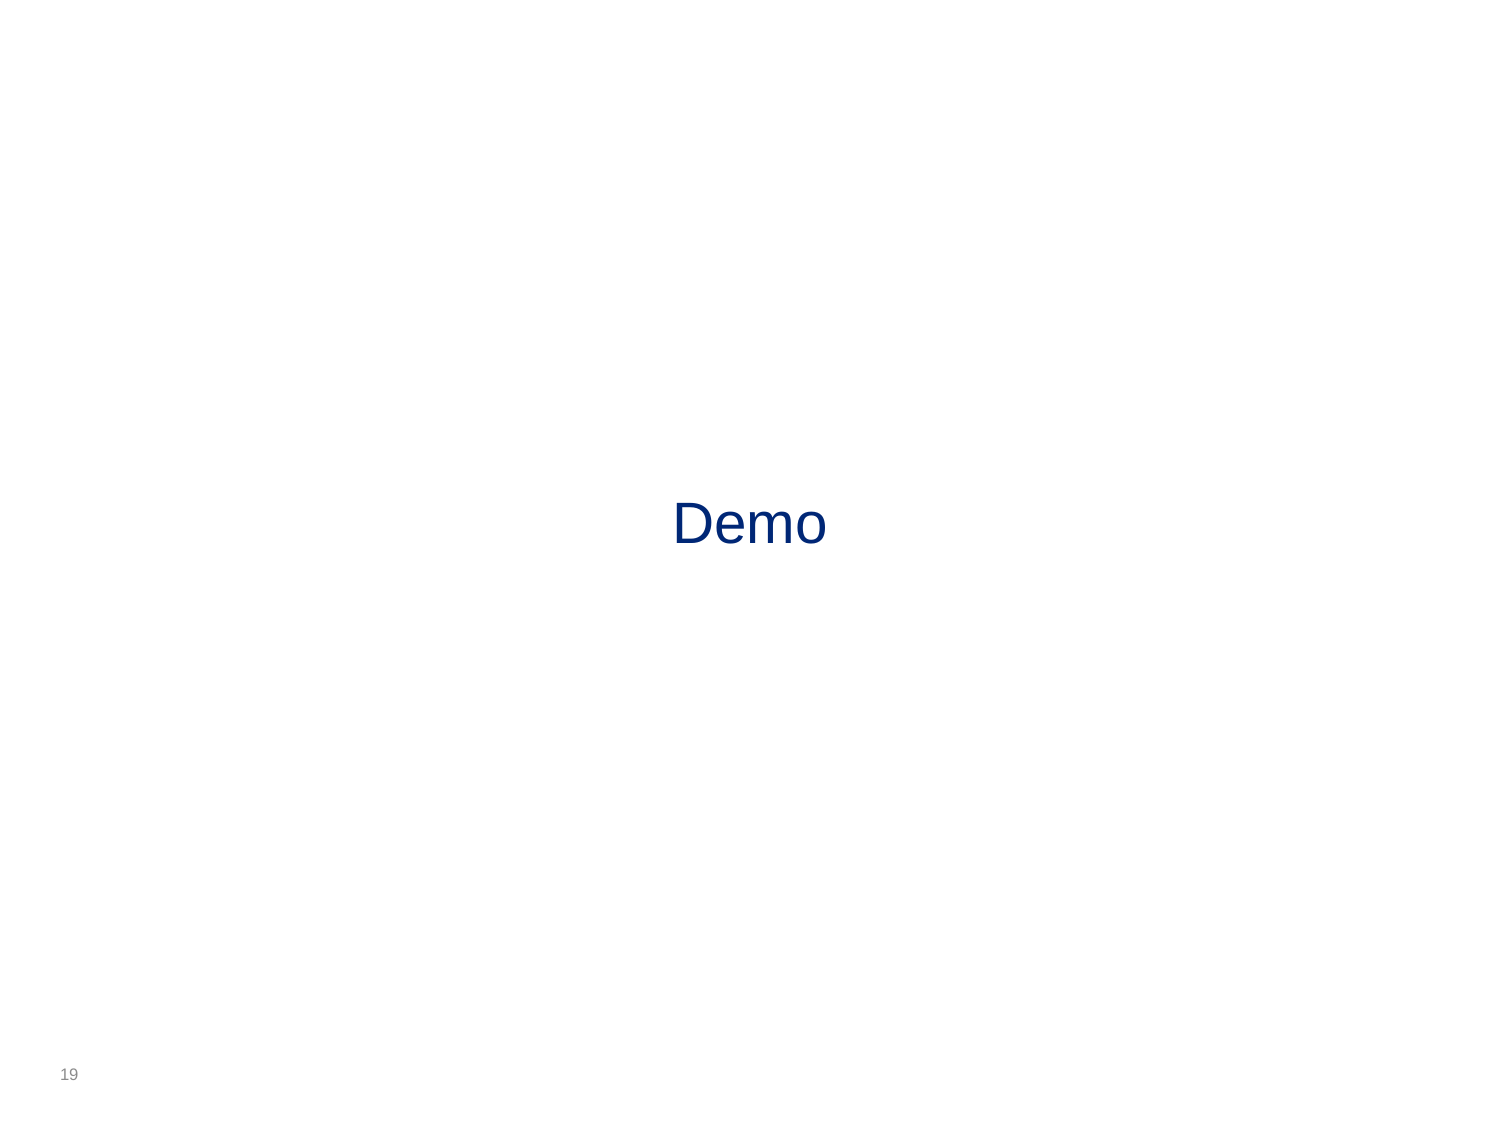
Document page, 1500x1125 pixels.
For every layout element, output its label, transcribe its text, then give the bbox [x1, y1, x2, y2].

title Demo [60, 485, 1440, 563]
